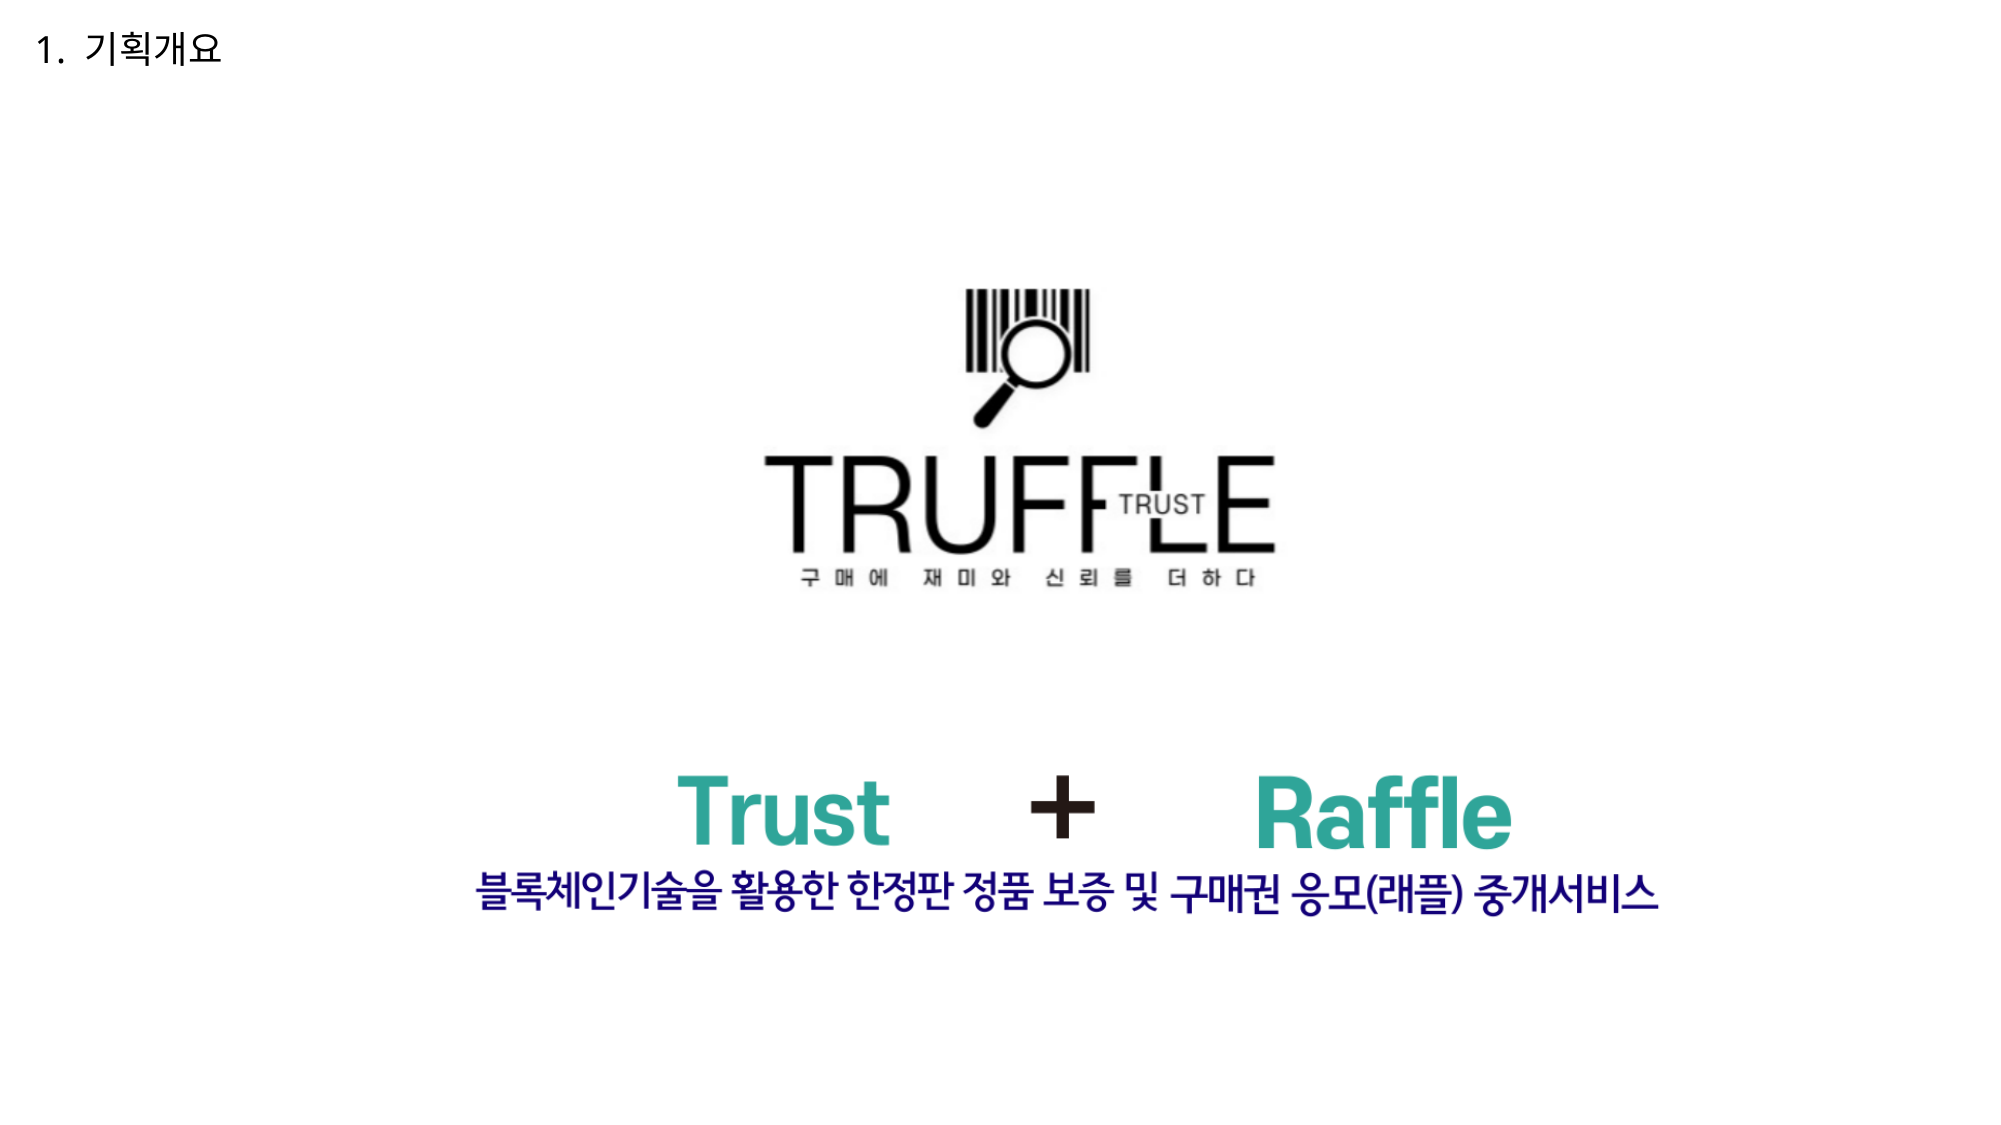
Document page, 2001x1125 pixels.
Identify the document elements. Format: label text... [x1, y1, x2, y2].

text_box 1. 기획개요 [19, 18, 541, 78]
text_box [755, 239, 1288, 646]
picture [347, 638, 1748, 1016]
